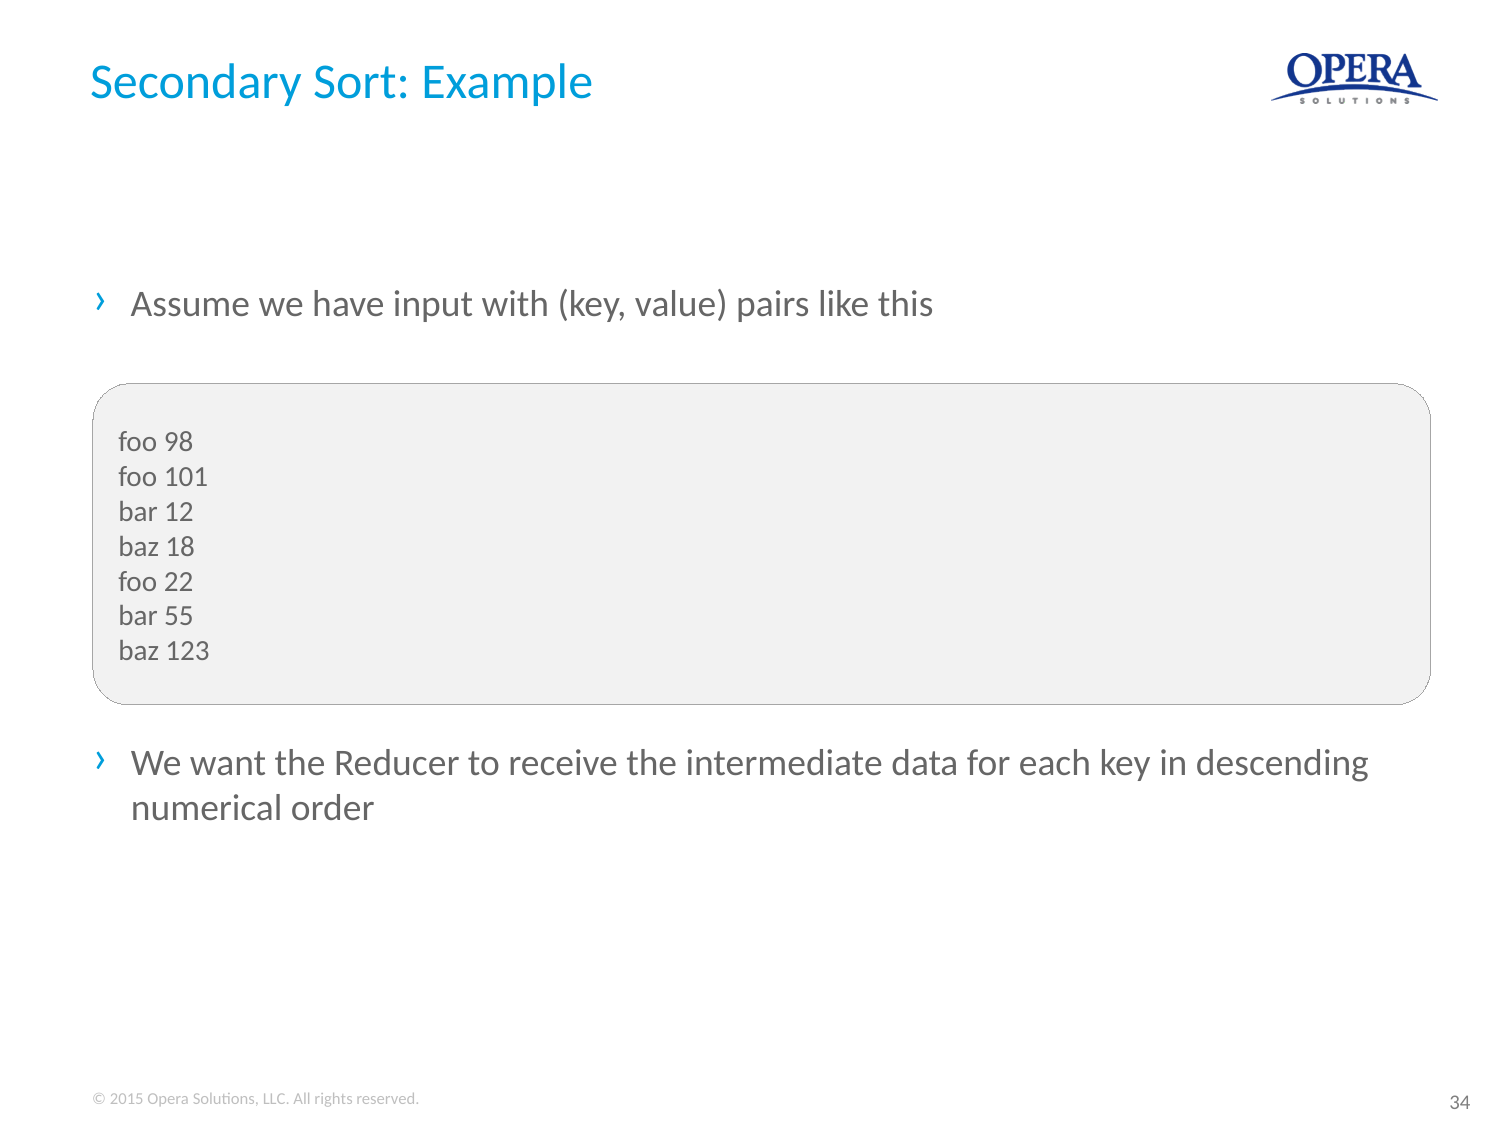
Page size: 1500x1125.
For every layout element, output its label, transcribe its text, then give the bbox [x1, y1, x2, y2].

title Secondary Sort: Example [75, 32, 1250, 125]
text_box Assume we have input with (key, value) pairs like this [92, 279, 1042, 325]
picture [1271, 53, 1438, 104]
text_box foo 98 foo 101 bar 12 baz 18 foo 22 bar 55 baz 123 [92, 383, 1431, 705]
text_box We want the Reducer to receive the intermediate data for each key in descending numerical order [92, 737, 1452, 828]
